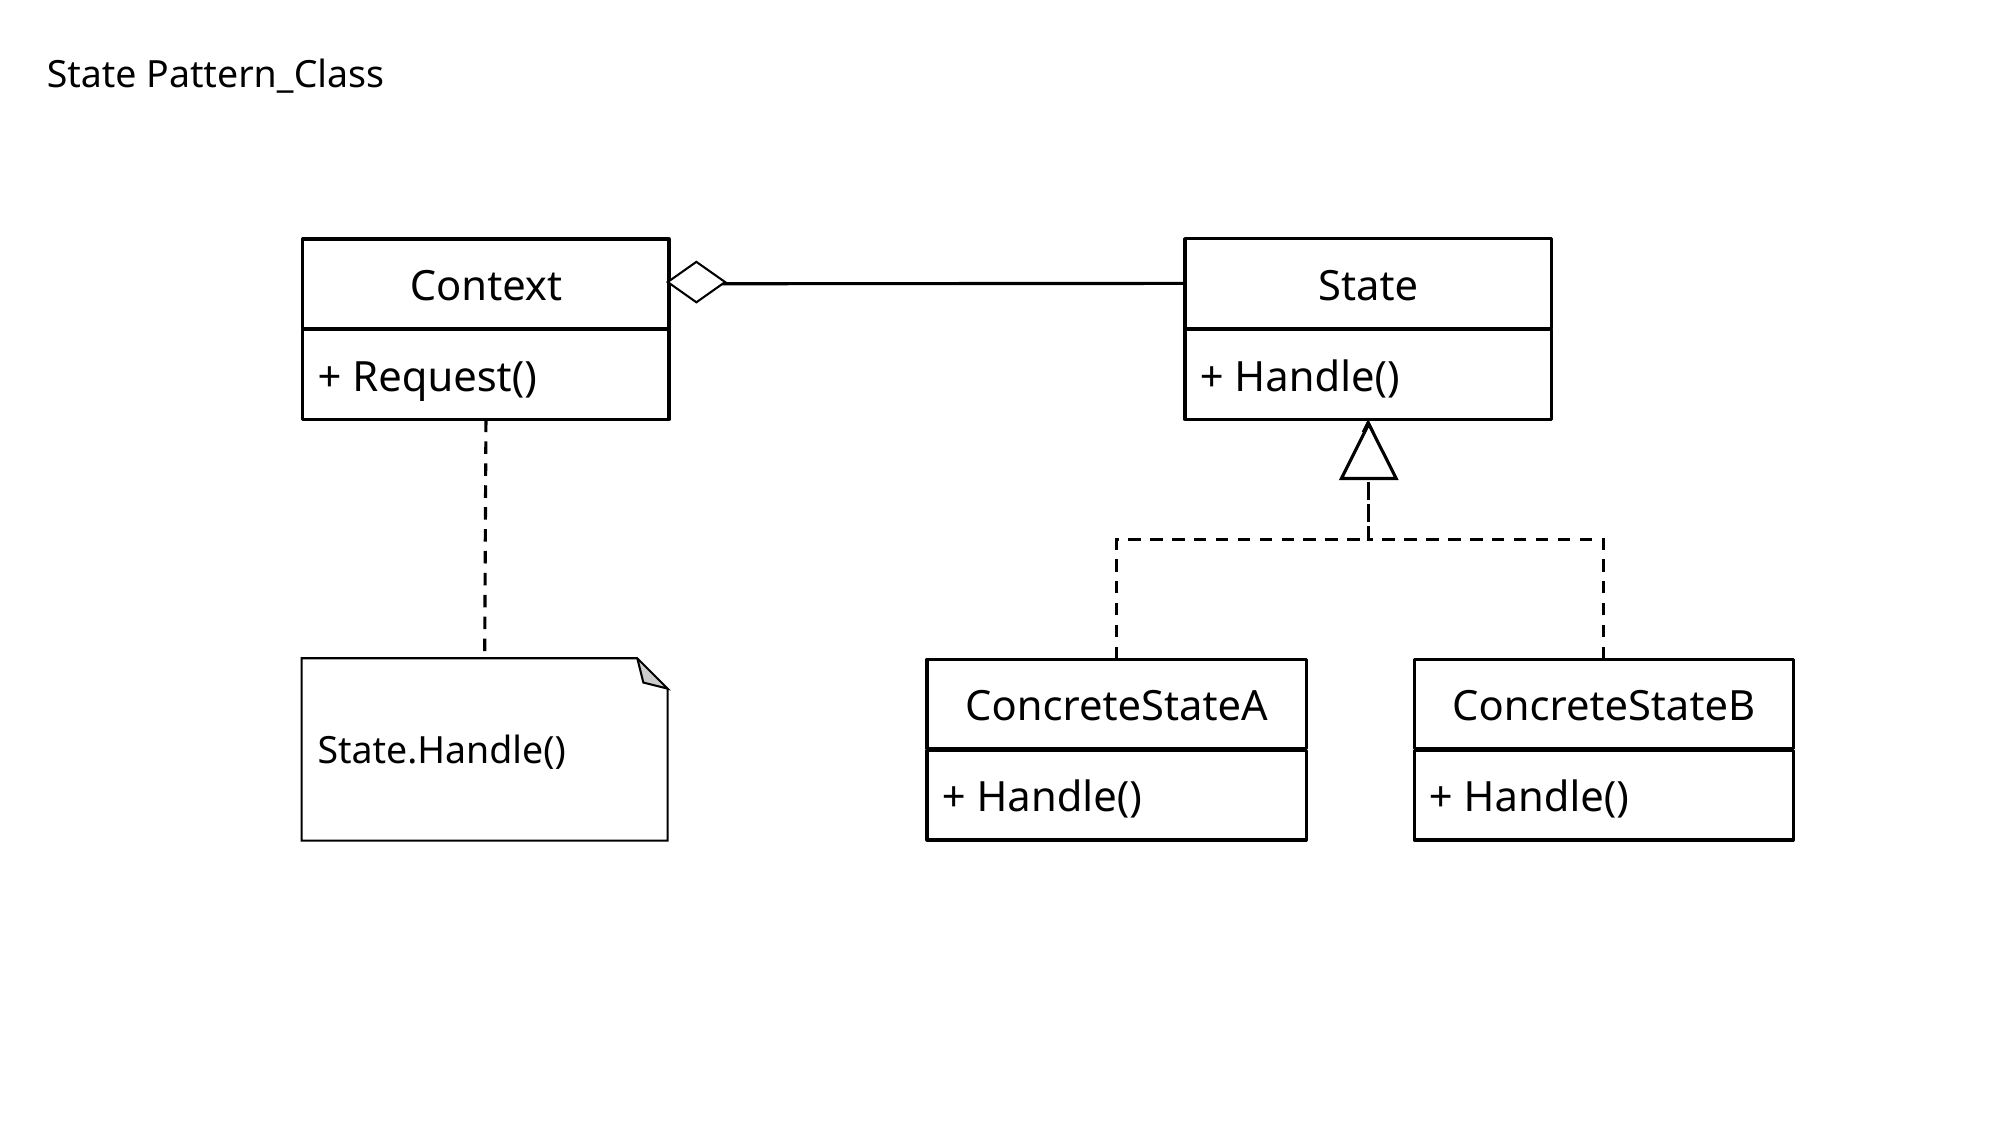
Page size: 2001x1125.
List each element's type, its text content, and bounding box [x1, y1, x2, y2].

text_box State.Handle() [302, 719, 667, 779]
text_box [1123, 413, 1362, 665]
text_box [1184, 237, 1552, 421]
text_box State Pattern_Class [32, 42, 400, 102]
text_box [1414, 658, 1794, 841]
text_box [1366, 421, 1605, 658]
text_box [1362, 427, 1366, 480]
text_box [302, 238, 670, 421]
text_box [927, 658, 1307, 841]
text_box [670, 284, 725, 304]
text_box [670, 260, 727, 283]
text_box [300, 657, 672, 842]
